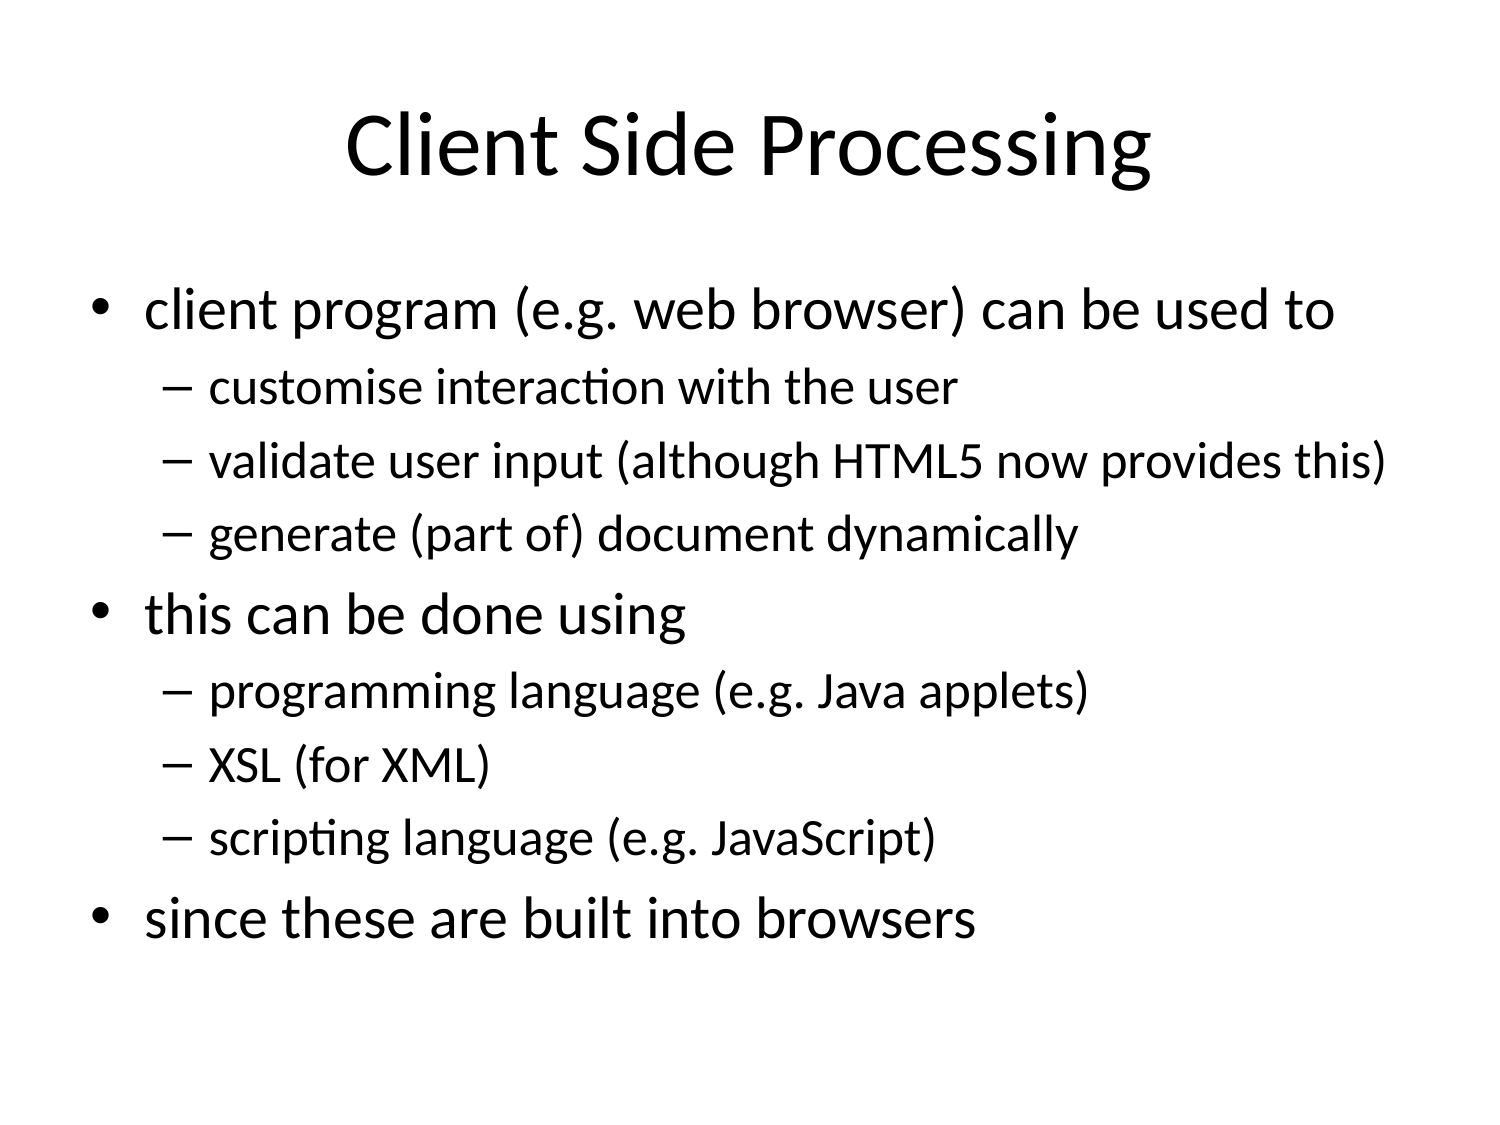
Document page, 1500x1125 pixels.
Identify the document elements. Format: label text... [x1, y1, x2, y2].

list client program (e.g. web browser) can be used to customise interaction with the user validate user input (although HTML5 now provides this) generate (part of) document dynamically this can be done using programming language (e.g. Java applets) XSL (for XML) scripting language (e.g. JavaScript) since these are built into browsers [75, 262, 1425, 1005]
title Client Side Processing [75, 45, 1425, 233]
